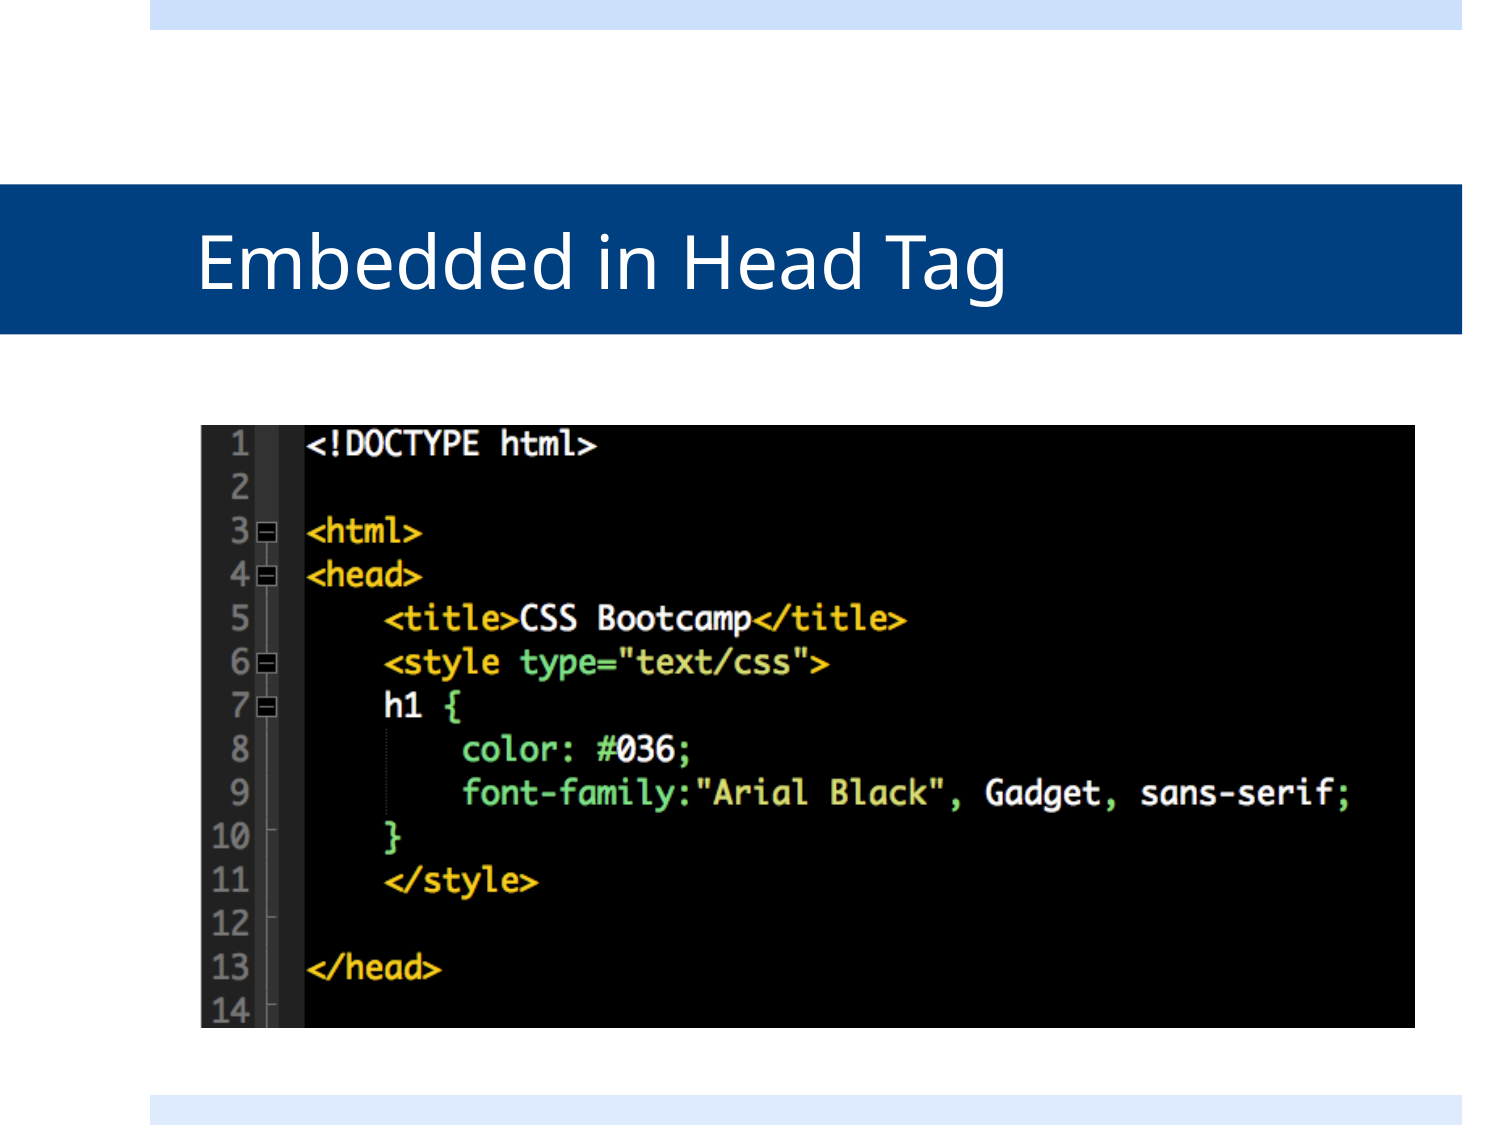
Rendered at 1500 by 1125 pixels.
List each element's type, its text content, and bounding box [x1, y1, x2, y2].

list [182, 425, 1432, 1029]
title Embedded in Head Tag [0, 184, 1463, 335]
